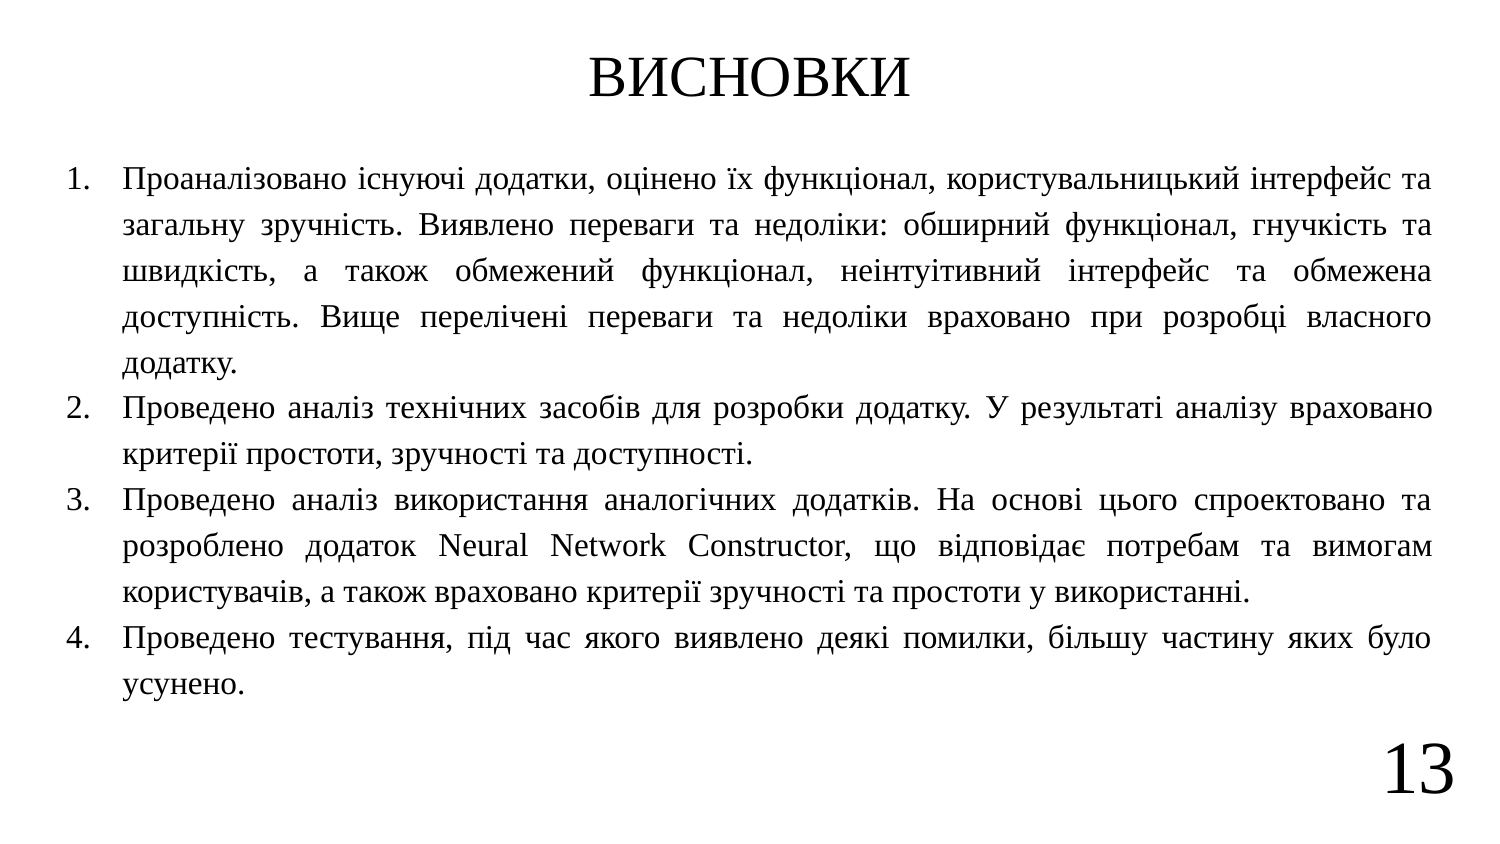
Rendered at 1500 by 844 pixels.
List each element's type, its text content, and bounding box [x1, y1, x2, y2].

title ВИСНОВКИ [0, 22, 1500, 117]
text_box 13 [1336, 675, 1500, 844]
list Проаналізовано існуючі додатки, оцінено їх функціонал, користувальницький інтерфейс та загальну зручність. Виявлено переваги та недоліки: обширний функціонал, гнучкість та швидкість, а також обмежений функціонал, неінтуітивний інтерфейс та обмежена доступність. Вище перелічені переваги та недоліки враховано при розробці власного додатку. Проведено аналіз технічних засобів для розробки додатку. У результаті аналізу враховано критерії простоти, зручності та доступності. Проведено аналіз використання аналогічних додатків. На основі цього спроектовано та розроблено додаток Neural Network Constructor, що відповідає потребам та вимогам користувачів, а також враховано критерії зручності та простоти у використанні. Проведено тестування, під час якого виявлено деякі помилки, більшу частину яких було усунено. [51, 135, 1449, 812]
